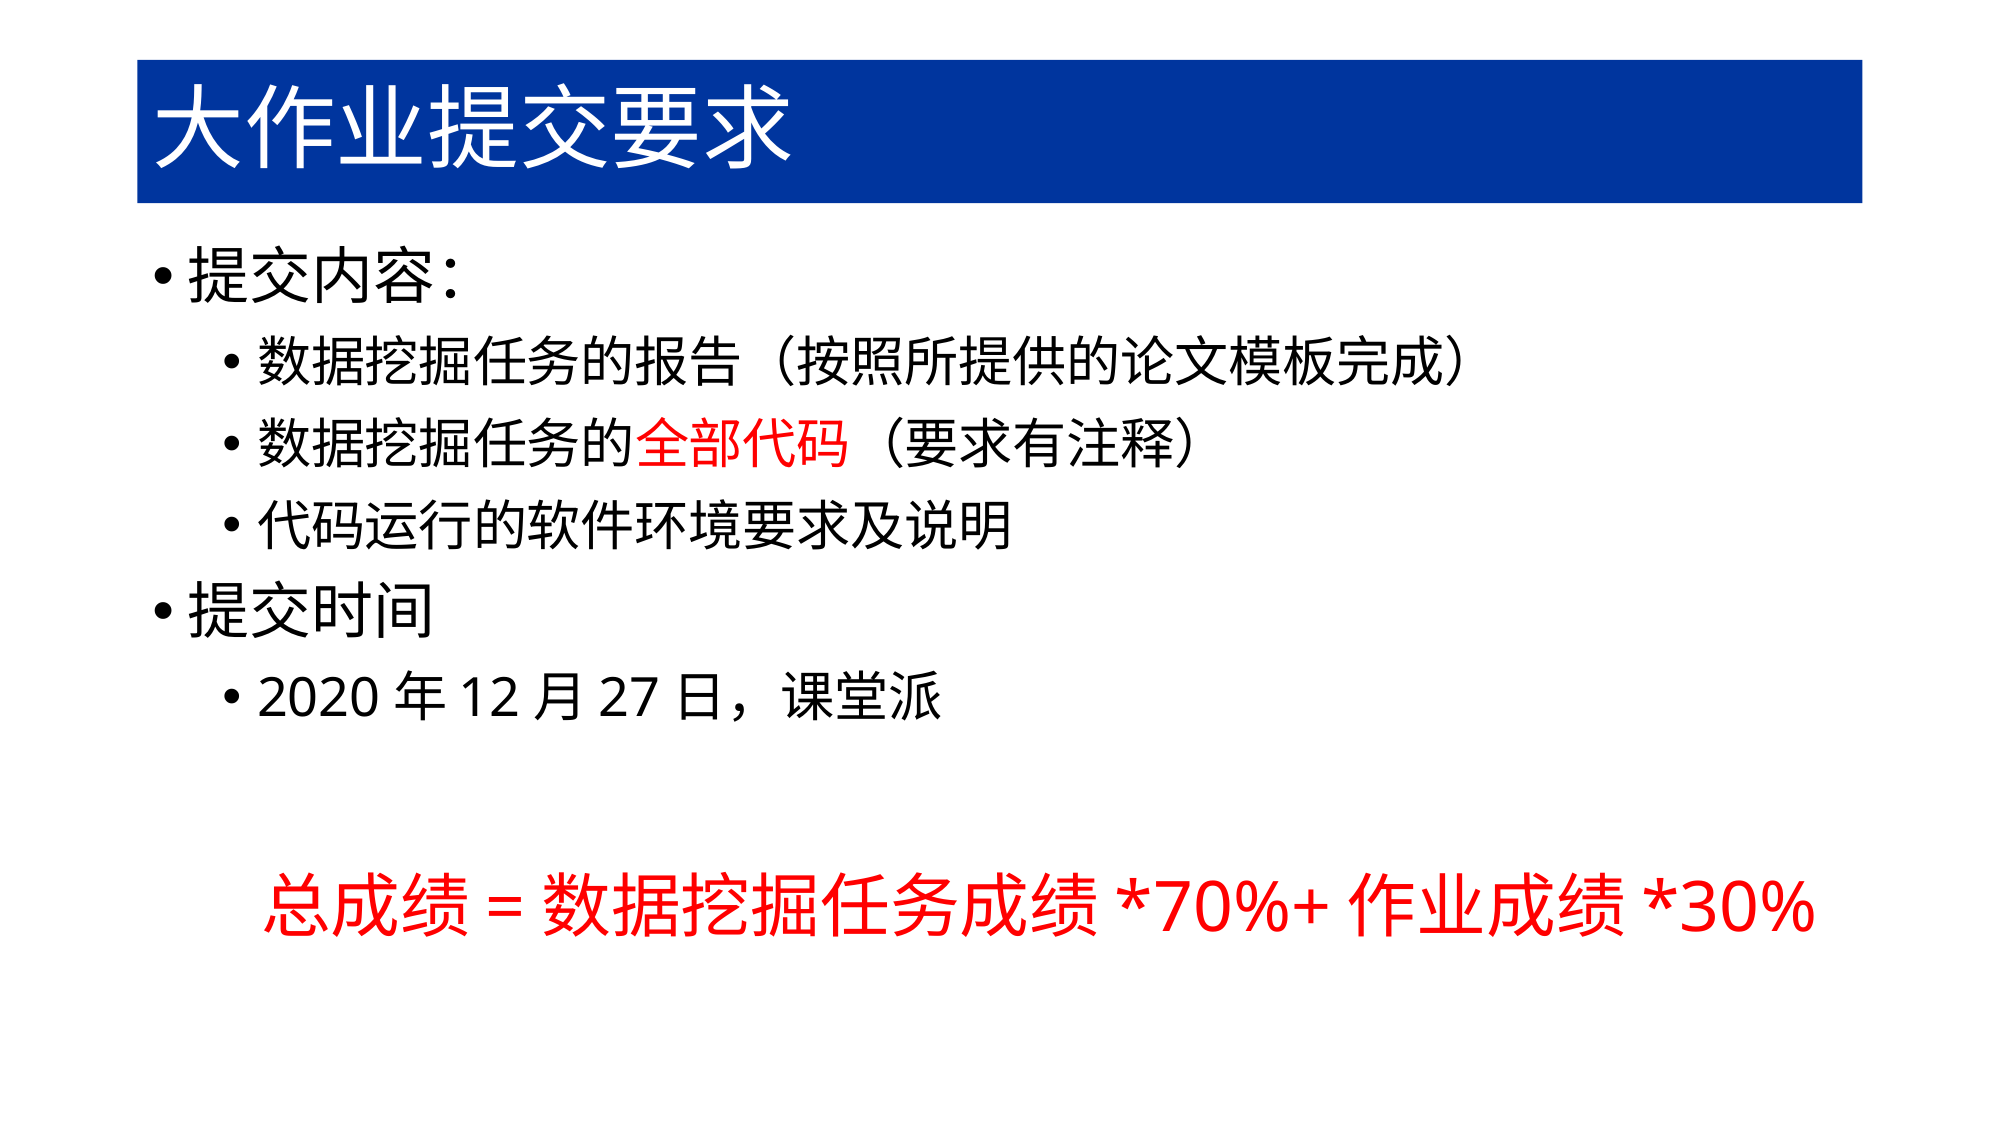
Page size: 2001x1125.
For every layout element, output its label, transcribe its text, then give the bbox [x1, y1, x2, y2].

title 大作业提交要求 [137, 59, 1863, 204]
list 提交内容： 数据挖掘任务的报告（按照所提供的论文模板完成） 数据挖掘任务的全部代码（要求有注释） 代码运行的软件环境要求及说明 提交时间 2020年12月27日，课堂派 总成绩=数据挖掘任务成绩*70%+作业成绩*30% [137, 237, 1863, 1014]
